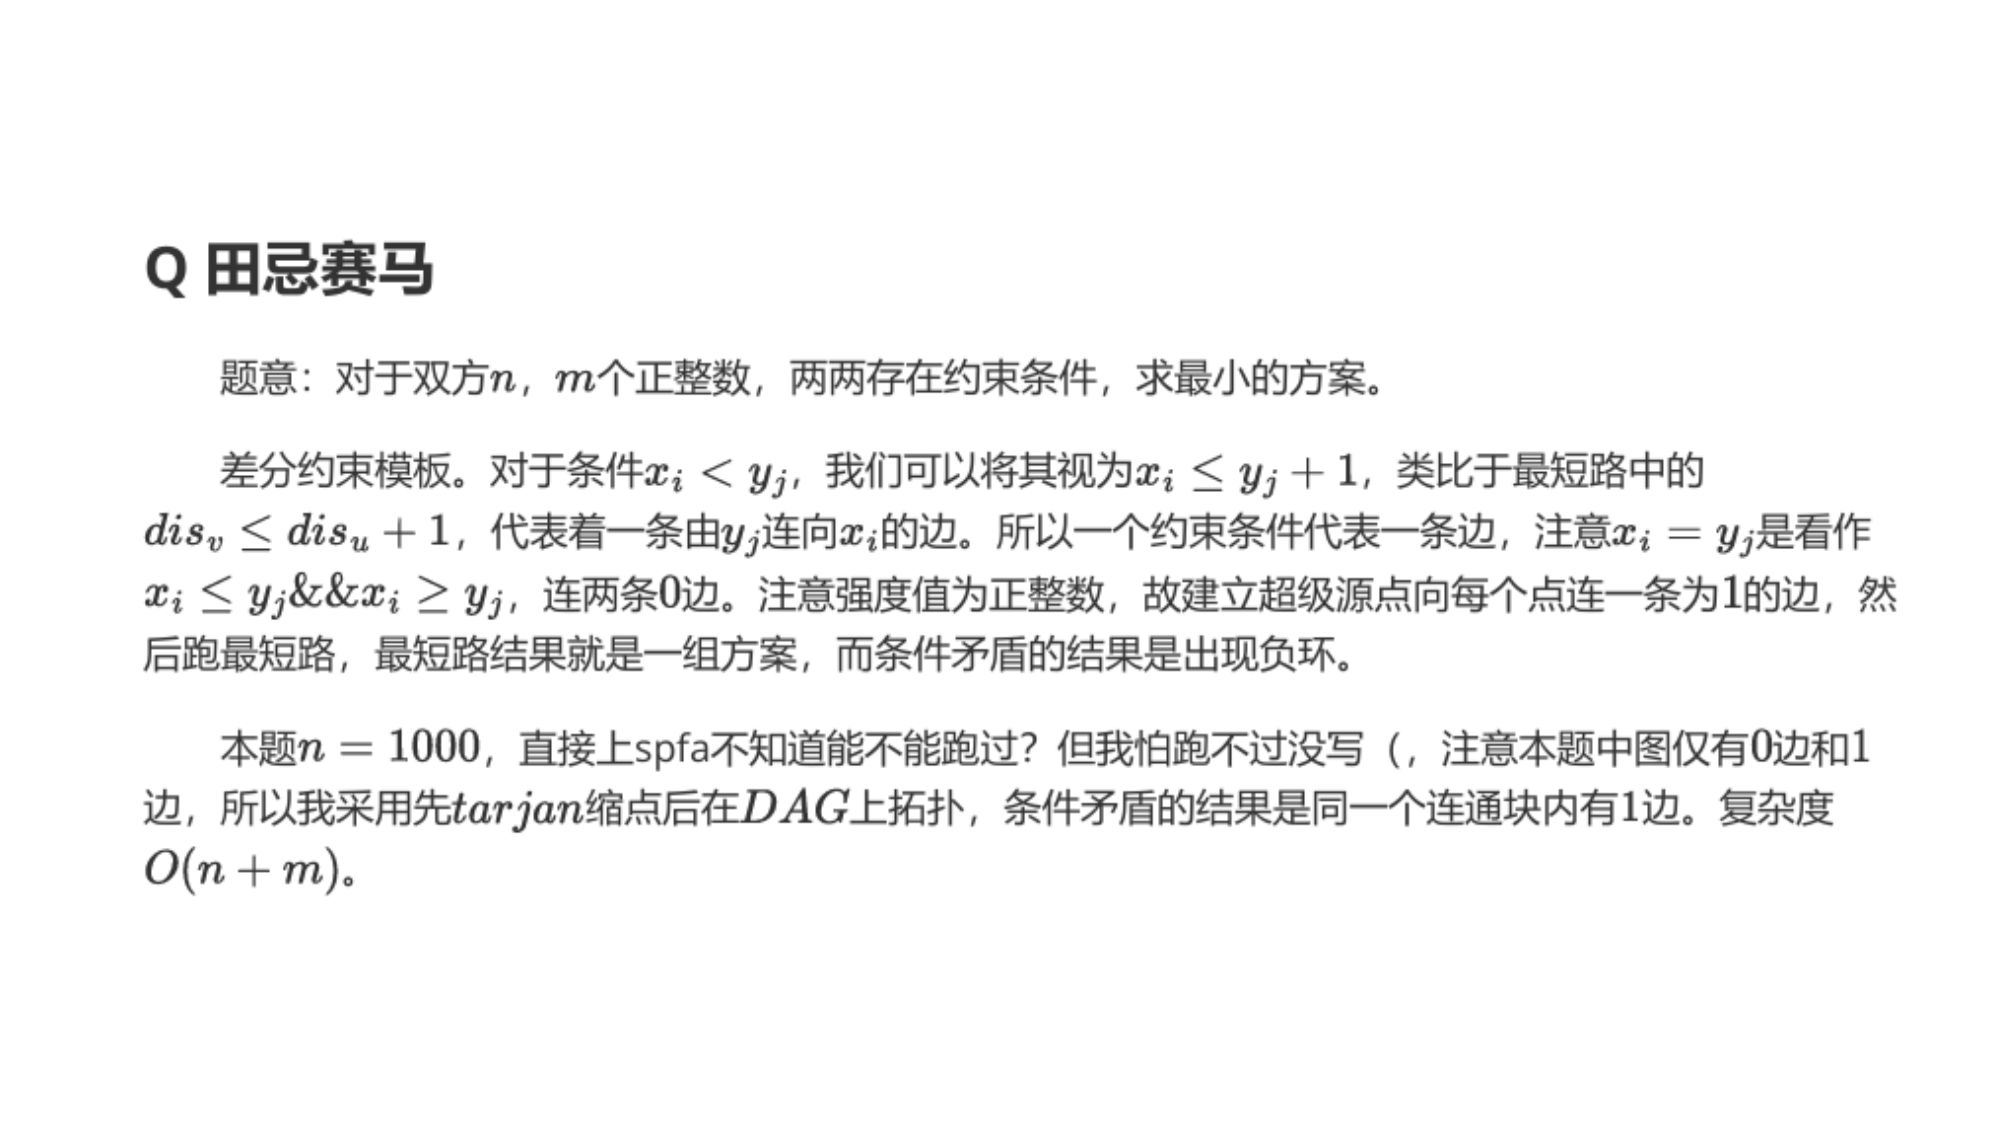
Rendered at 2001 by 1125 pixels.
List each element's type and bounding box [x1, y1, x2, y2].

picture [0, 183, 1996, 991]
